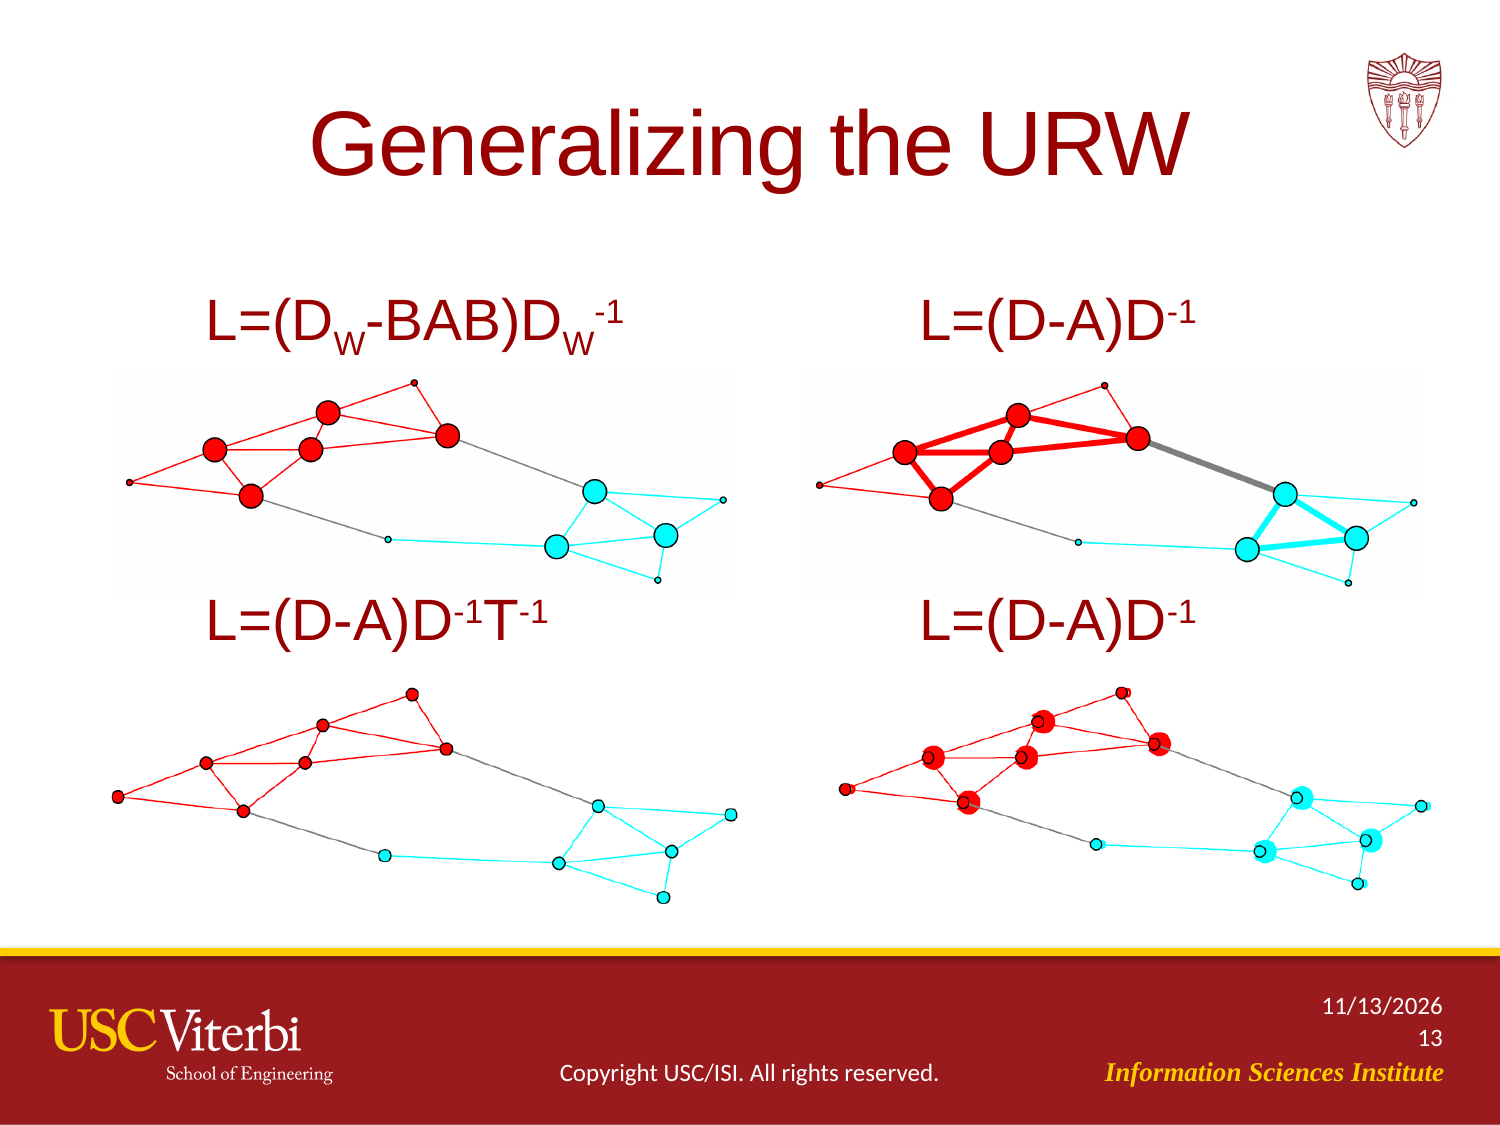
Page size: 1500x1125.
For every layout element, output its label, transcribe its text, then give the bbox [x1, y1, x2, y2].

slide_number 13 [1108, 1007, 1459, 1067]
picture [92, 660, 756, 913]
picture [825, 675, 1449, 899]
footer Copyright USC/ISI. All rights reserved. [512, 1041, 988, 1102]
text_box L=(D-A)D-1 [904, 604, 1370, 660]
text_box L=(D-A)D-1 [904, 275, 1370, 360]
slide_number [1108, 975, 1459, 1007]
picture [1340, 36, 1468, 164]
text_box L=(DW-BAB)DW-1 [190, 275, 657, 369]
picture [15, 985, 366, 1108]
title Generalizing the URW [75, 45, 1425, 233]
text_box L=(D-A)D-1T-1 [190, 602, 657, 659]
picture [801, 373, 1426, 595]
picture [112, 370, 736, 595]
